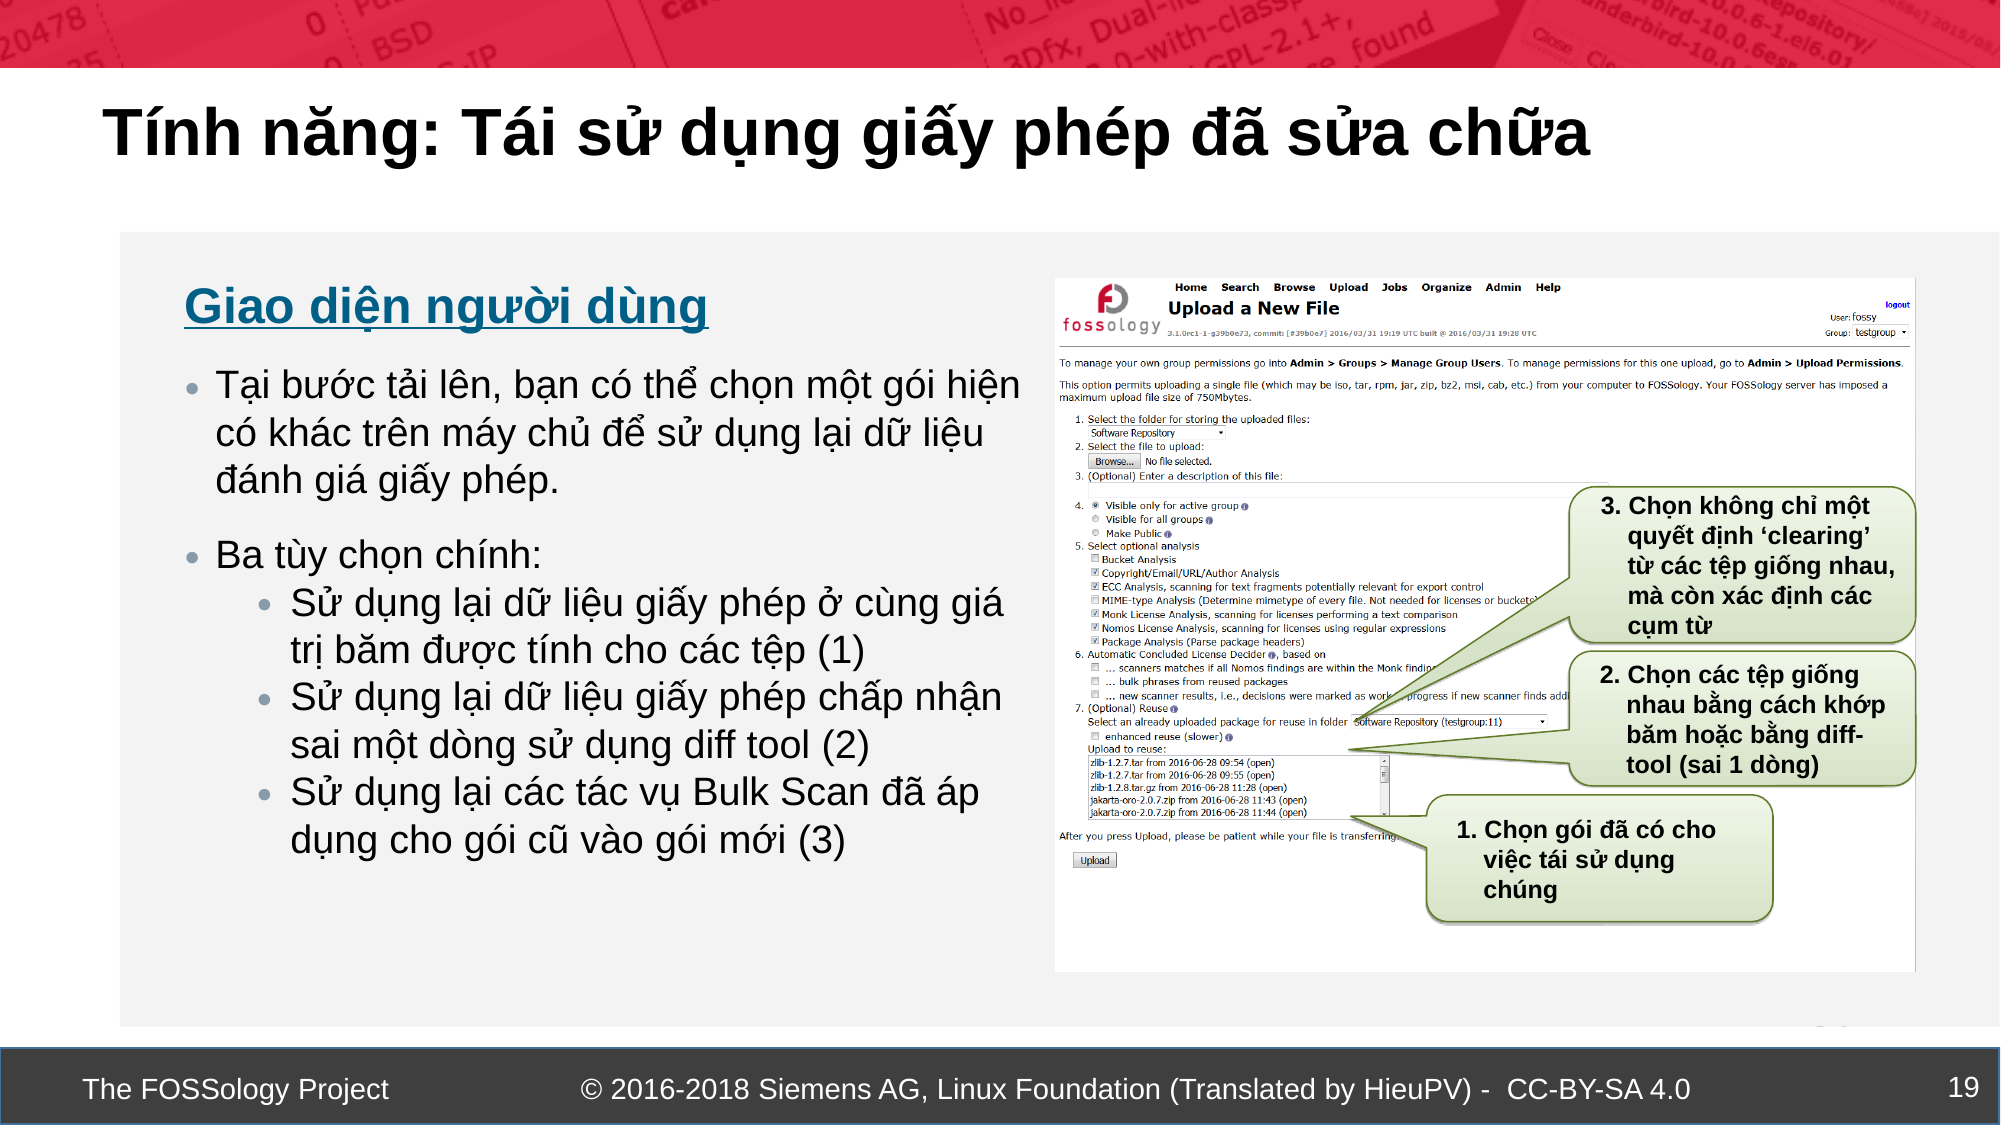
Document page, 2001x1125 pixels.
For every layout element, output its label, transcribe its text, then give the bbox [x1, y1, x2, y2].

picture [1054, 278, 1916, 972]
text_box Tính năng: Tái sử dụng giấy phép đã sửa chữa [0, 0, 2000, 208]
text_box [179, 290, 1049, 952]
text_box Giao diện người dùng [184, 278, 754, 329]
text_box Tại bước tải lên, bạn có thể chọn một gói hiện có khác trên máy chủ để sử dụng lại dữ liệu đánh giá giấy phép. Ba tùy chọn chính: Sử dụng lại dữ liệu giấy phép ở cùng giá trị băm được tính cho các tệp (1) Sử dụng lại dữ liệu giấy phép chấp nhận sai một dòng sử dụng diff tool (2) Sử dụng lại các tác vụ Bulk Scan đã áp dụng cho gói cũ vào gói mới (3) [179, 359, 1027, 922]
text_box [119, 231, 2000, 1027]
